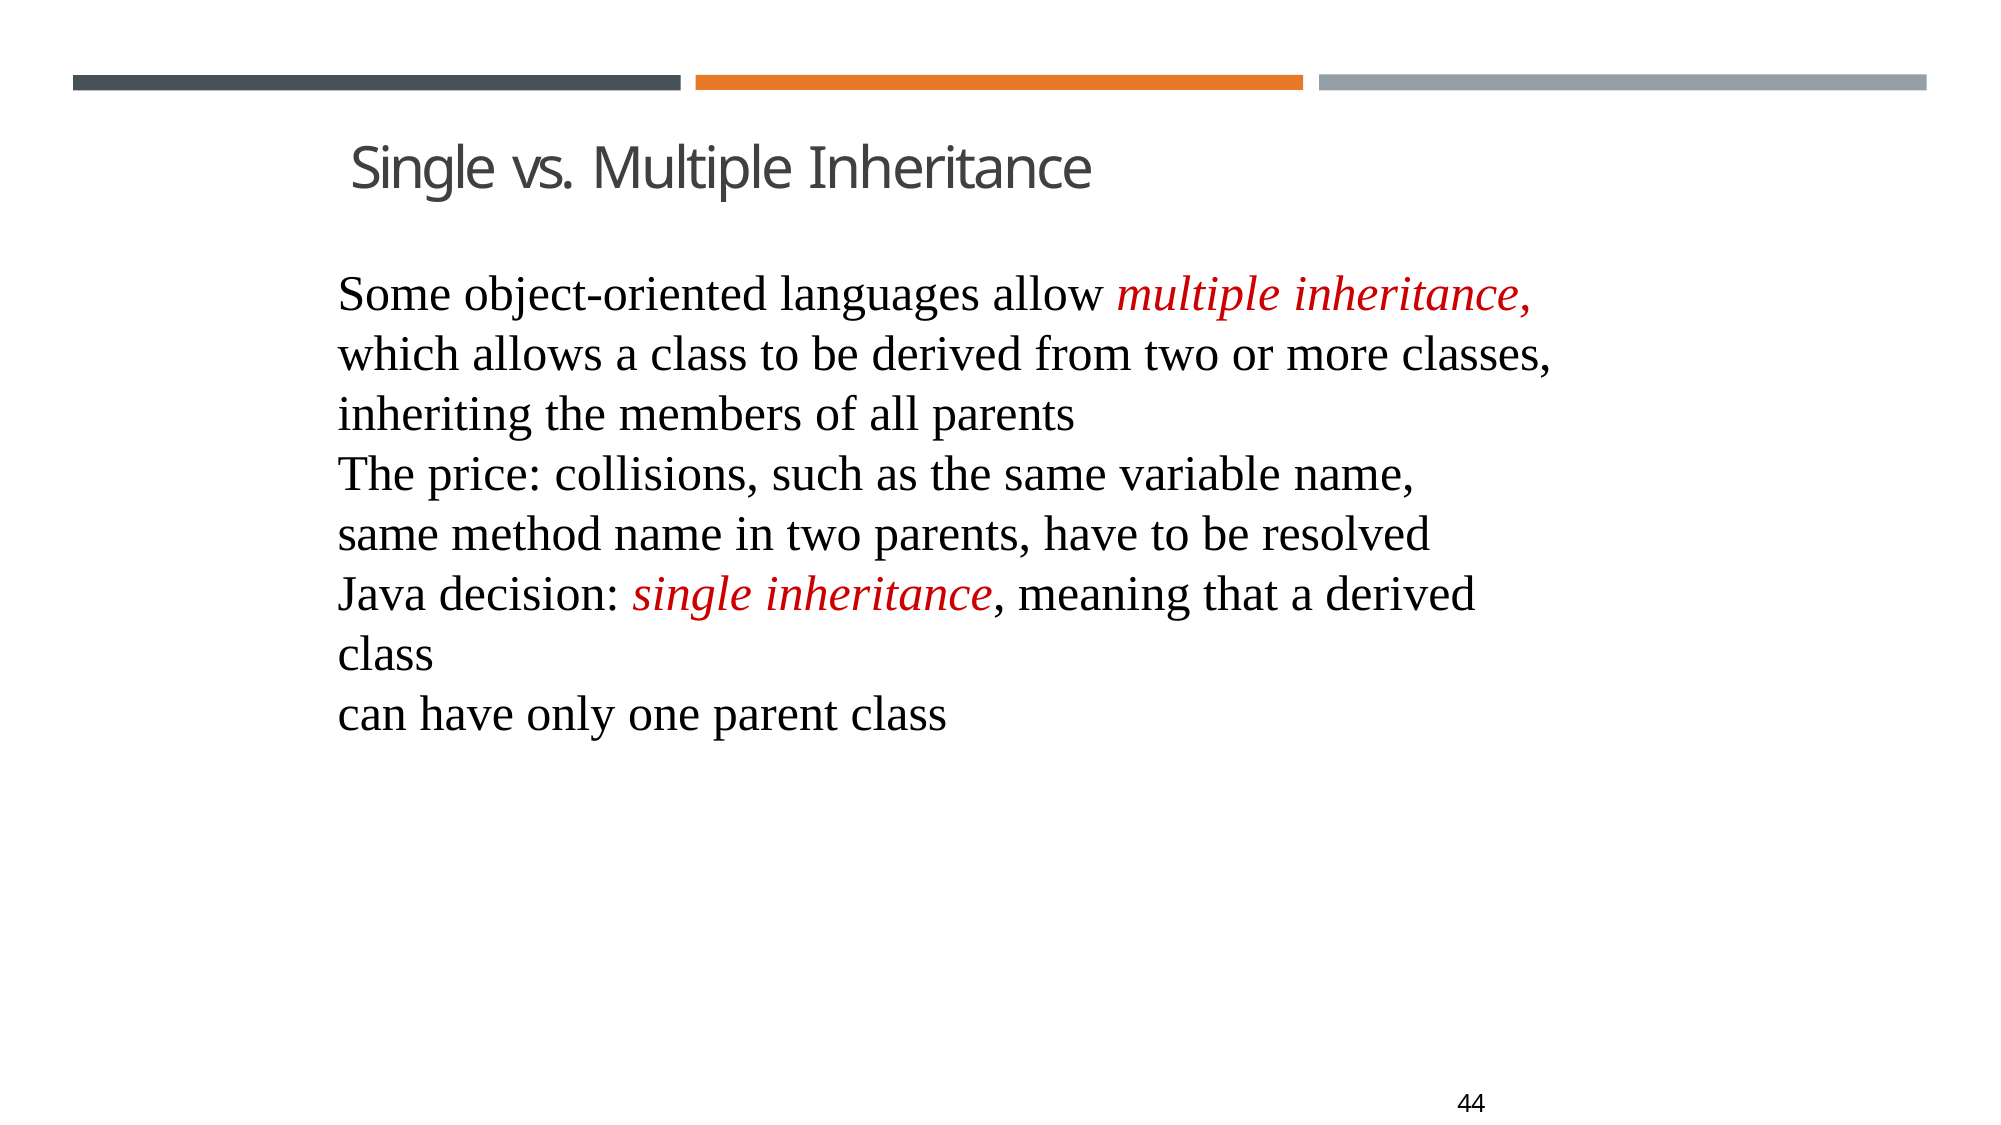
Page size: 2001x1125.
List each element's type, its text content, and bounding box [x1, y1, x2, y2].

text_box Some object-oriented languages allow multiple inheritance, which allows a class to be derived from two or more classes, inheriting the members of all parents The price: collisions, such as the same variable name, same method name in two parents, have to be resolved Java decision: single inheritance, meaning that a derived class can have only one parent class [335, 258, 1584, 741]
title Single vs. Multiple Inheritance [67, 101, 1817, 318]
slide_number 46 [1451, 1085, 1494, 1125]
